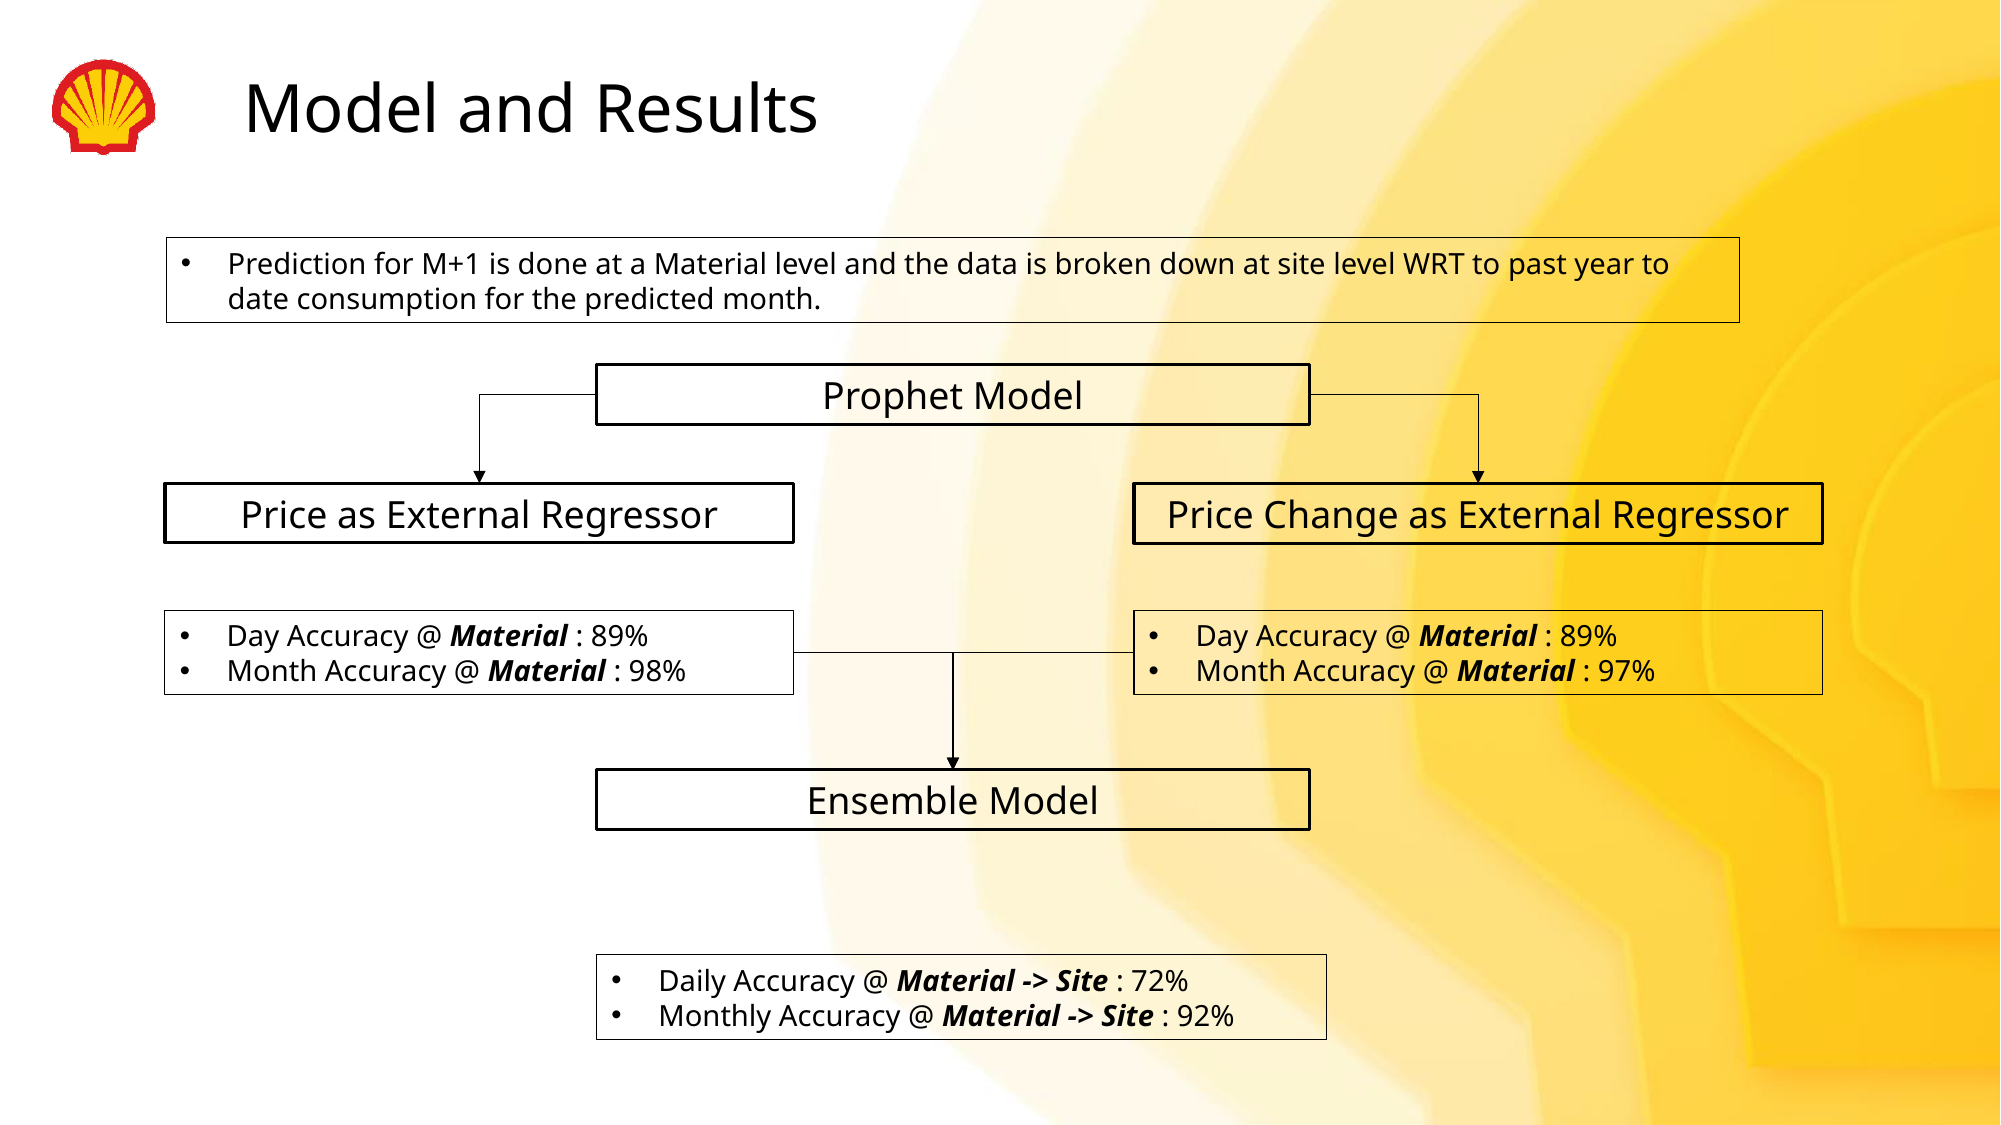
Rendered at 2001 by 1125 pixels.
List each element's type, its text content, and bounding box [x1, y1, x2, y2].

text_box Ensemble Model [596, 769, 793, 830]
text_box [793, 652, 952, 770]
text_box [952, 652, 1134, 770]
text_box Price as External Regressor [164, 483, 793, 543]
picture [793, 0, 2000, 1125]
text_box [479, 394, 597, 484]
text_box Prophet Model [596, 364, 793, 425]
text_box Daily Accuracy @ Material -> Site : 72% Monthly Accuracy @ Material -> Site : 92% [596, 954, 793, 1040]
text_box Model and Results [228, 59, 793, 154]
picture [0, 4, 206, 210]
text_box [1309, 394, 1479, 484]
text_box Day Accuracy @ Material : 89% Month Accuracy @ Material : 98% [164, 610, 793, 695]
text_box Prediction for M+1 is done at a Material level and the data is broken down at site level WRT to past year to date consumption for the predicted month. [166, 237, 793, 323]
